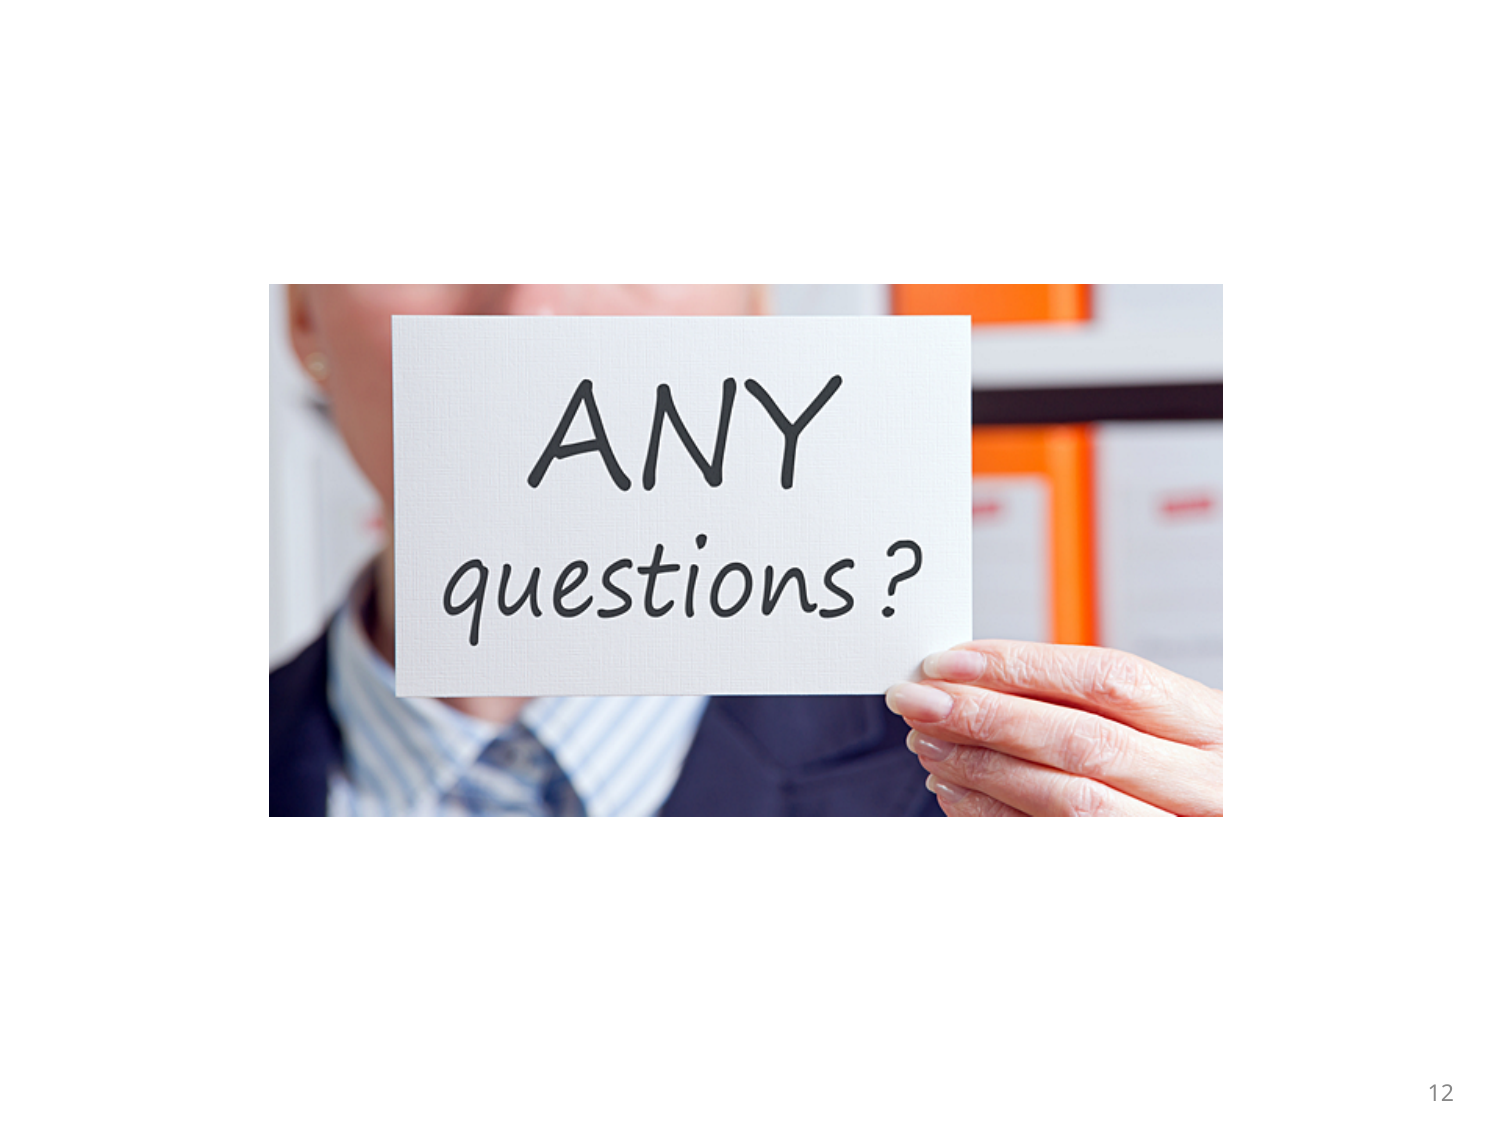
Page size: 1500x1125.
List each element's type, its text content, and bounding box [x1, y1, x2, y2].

picture [268, 284, 1223, 817]
slide_number ‹#› [1131, 1071, 1470, 1116]
